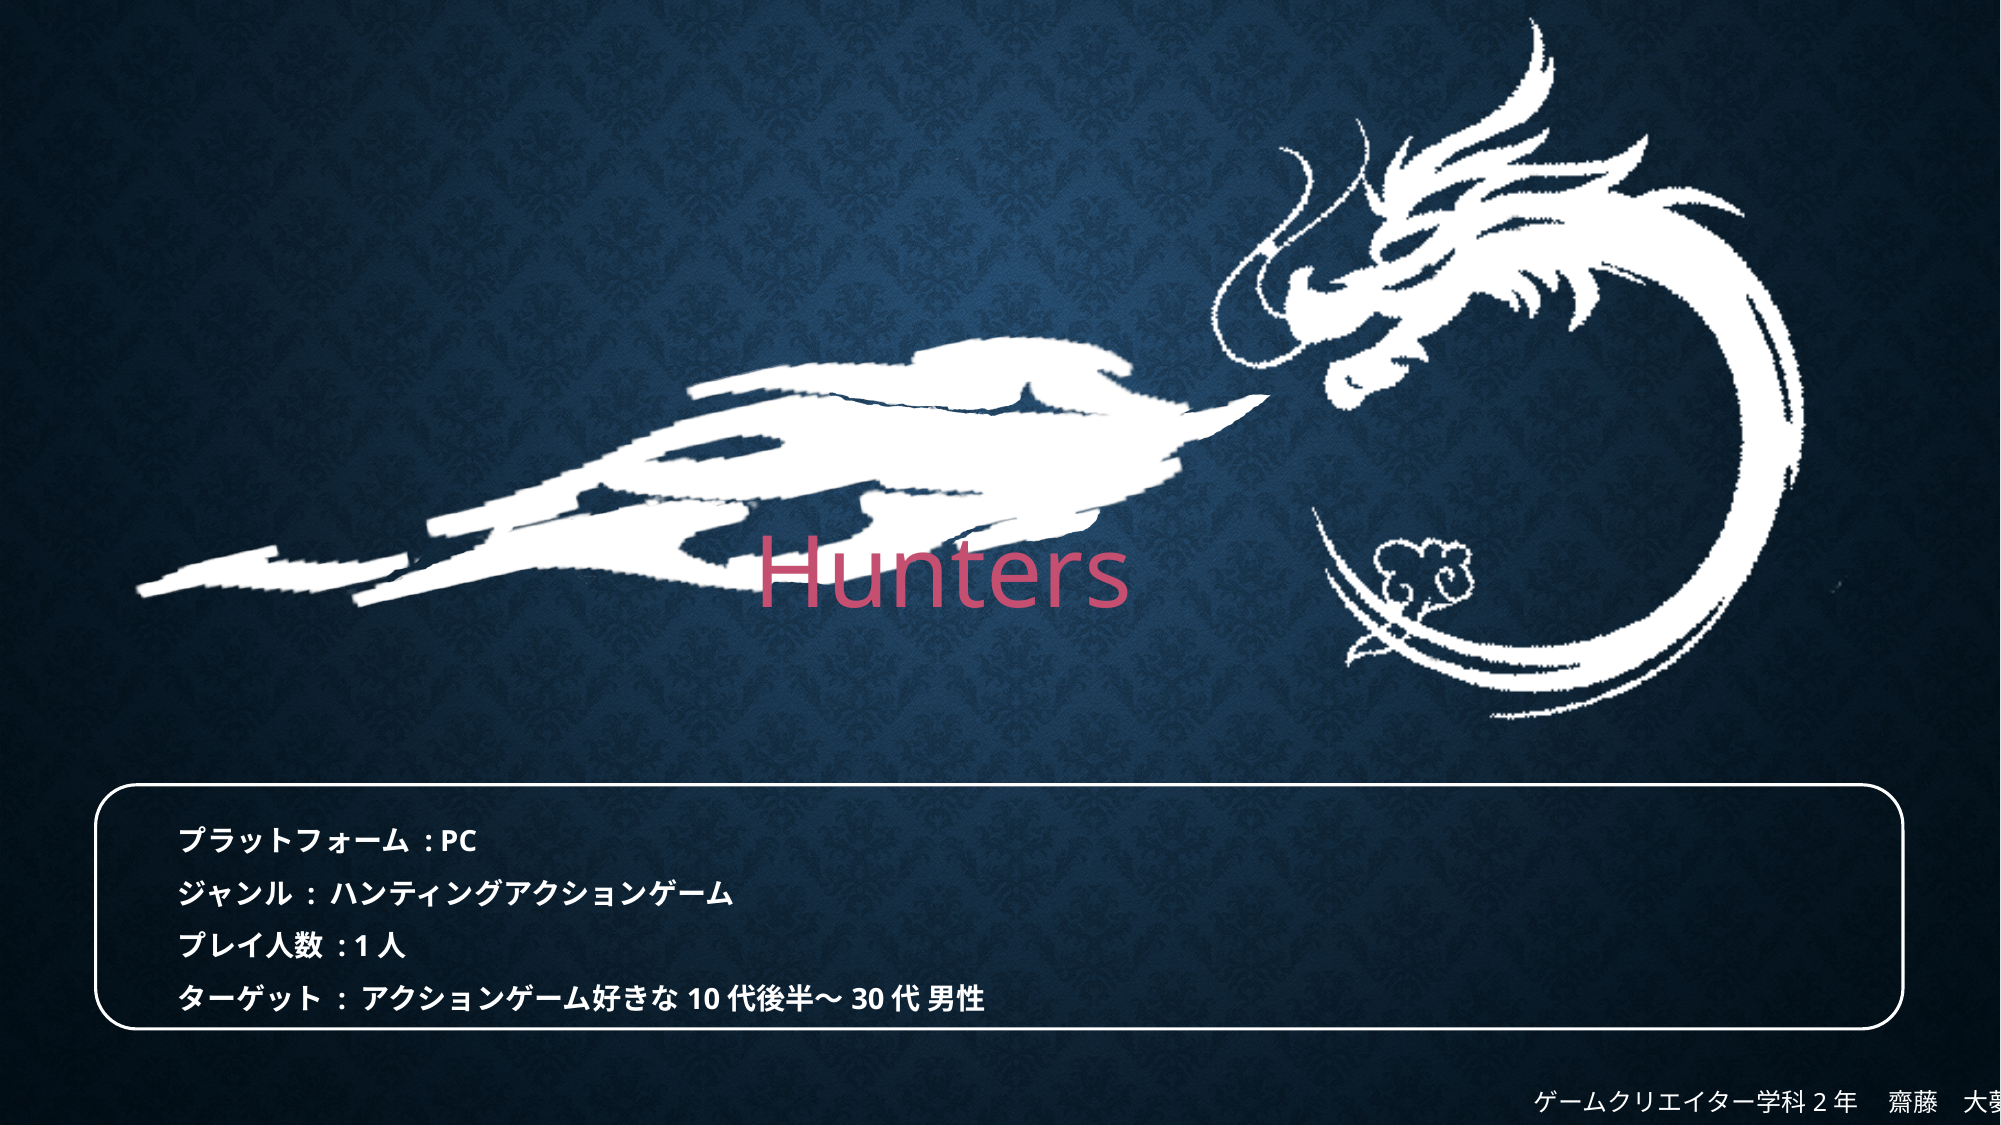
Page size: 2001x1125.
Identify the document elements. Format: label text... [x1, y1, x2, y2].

text_box ゲームクリエイター学科2年 齋藤 大夢 [1518, 1079, 2000, 1125]
text_box [94, 787, 1905, 1031]
picture [74, 0, 2000, 783]
text_box プラットフォーム : PC ジャンル : ハンティングアクションゲーム プレイ人数 : 1人 ターゲット : アクションゲーム好きな10代後半～30代 男性 [163, 797, 1156, 1023]
